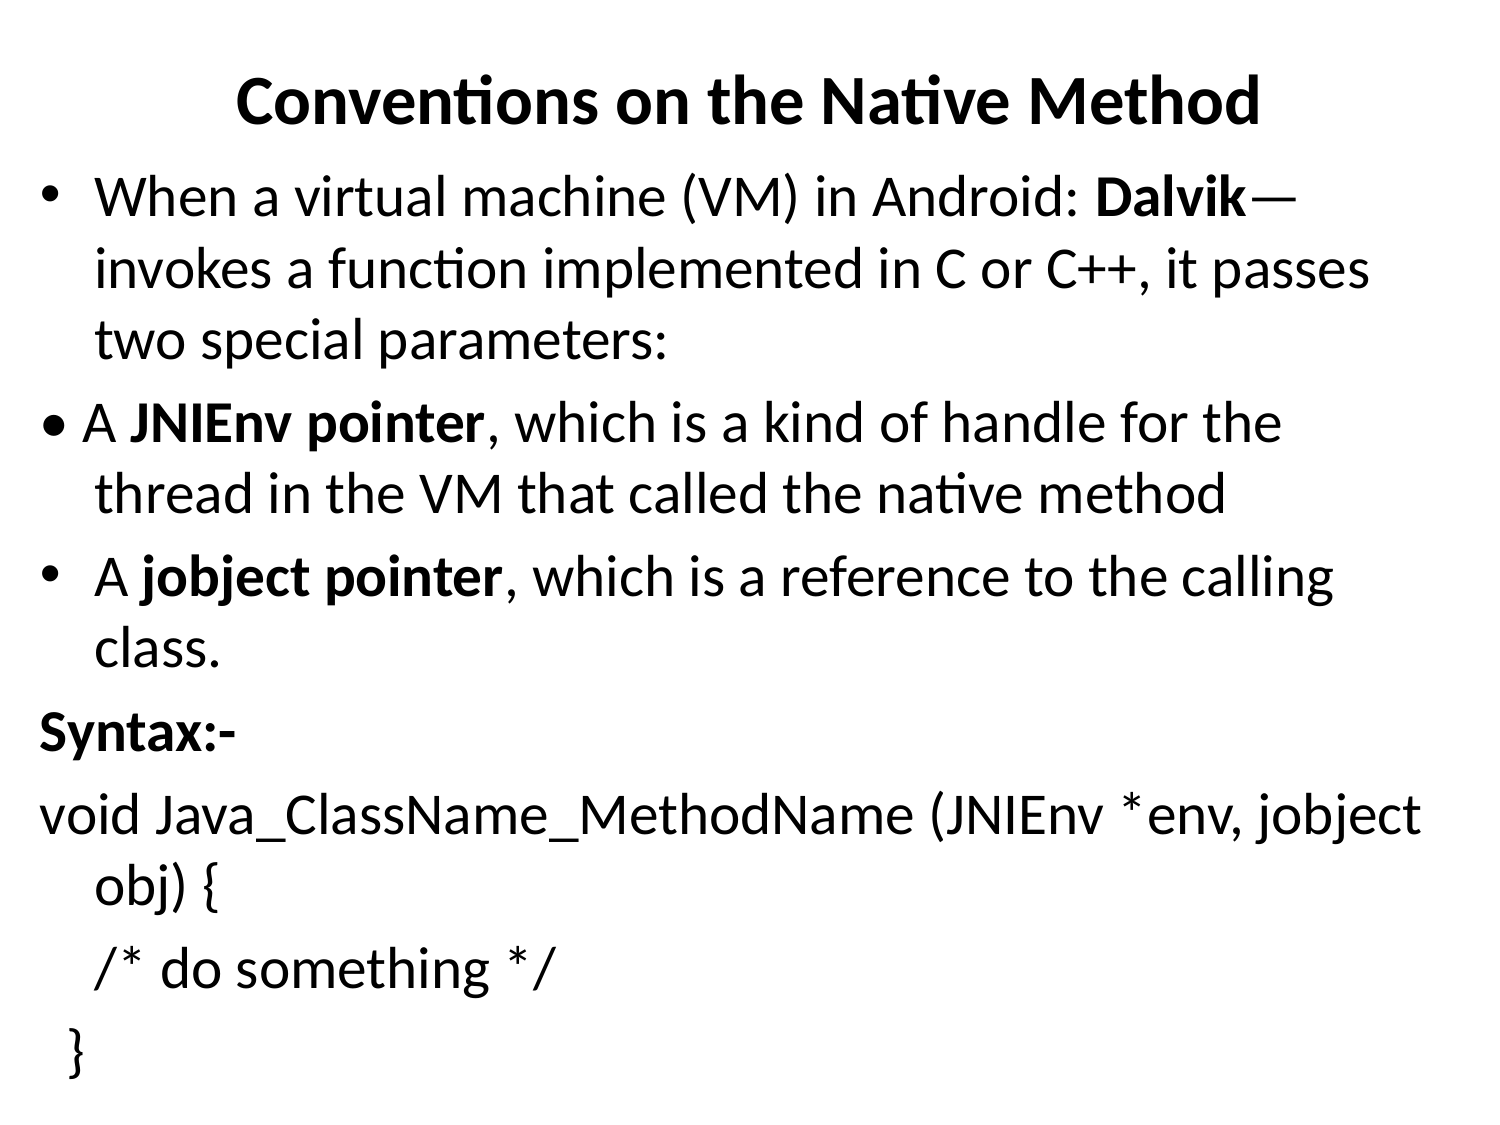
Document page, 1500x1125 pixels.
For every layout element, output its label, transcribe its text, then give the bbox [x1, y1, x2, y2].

title Conventions on the Native Method [75, 45, 1425, 149]
list When a virtual machine (VM) in Android: Dalvik—invokes a function implemented in C or C++, it passes two special parameters: • A JNIEnv pointer, which is a kind of handle for the thread in the VM that called the native method A jobject pointer, which is a reference to the calling class. Syntax:- void Java_ClassName_MethodName (JNIEnv *env, jobject obj) { /* do something */ } [24, 149, 1463, 1100]
